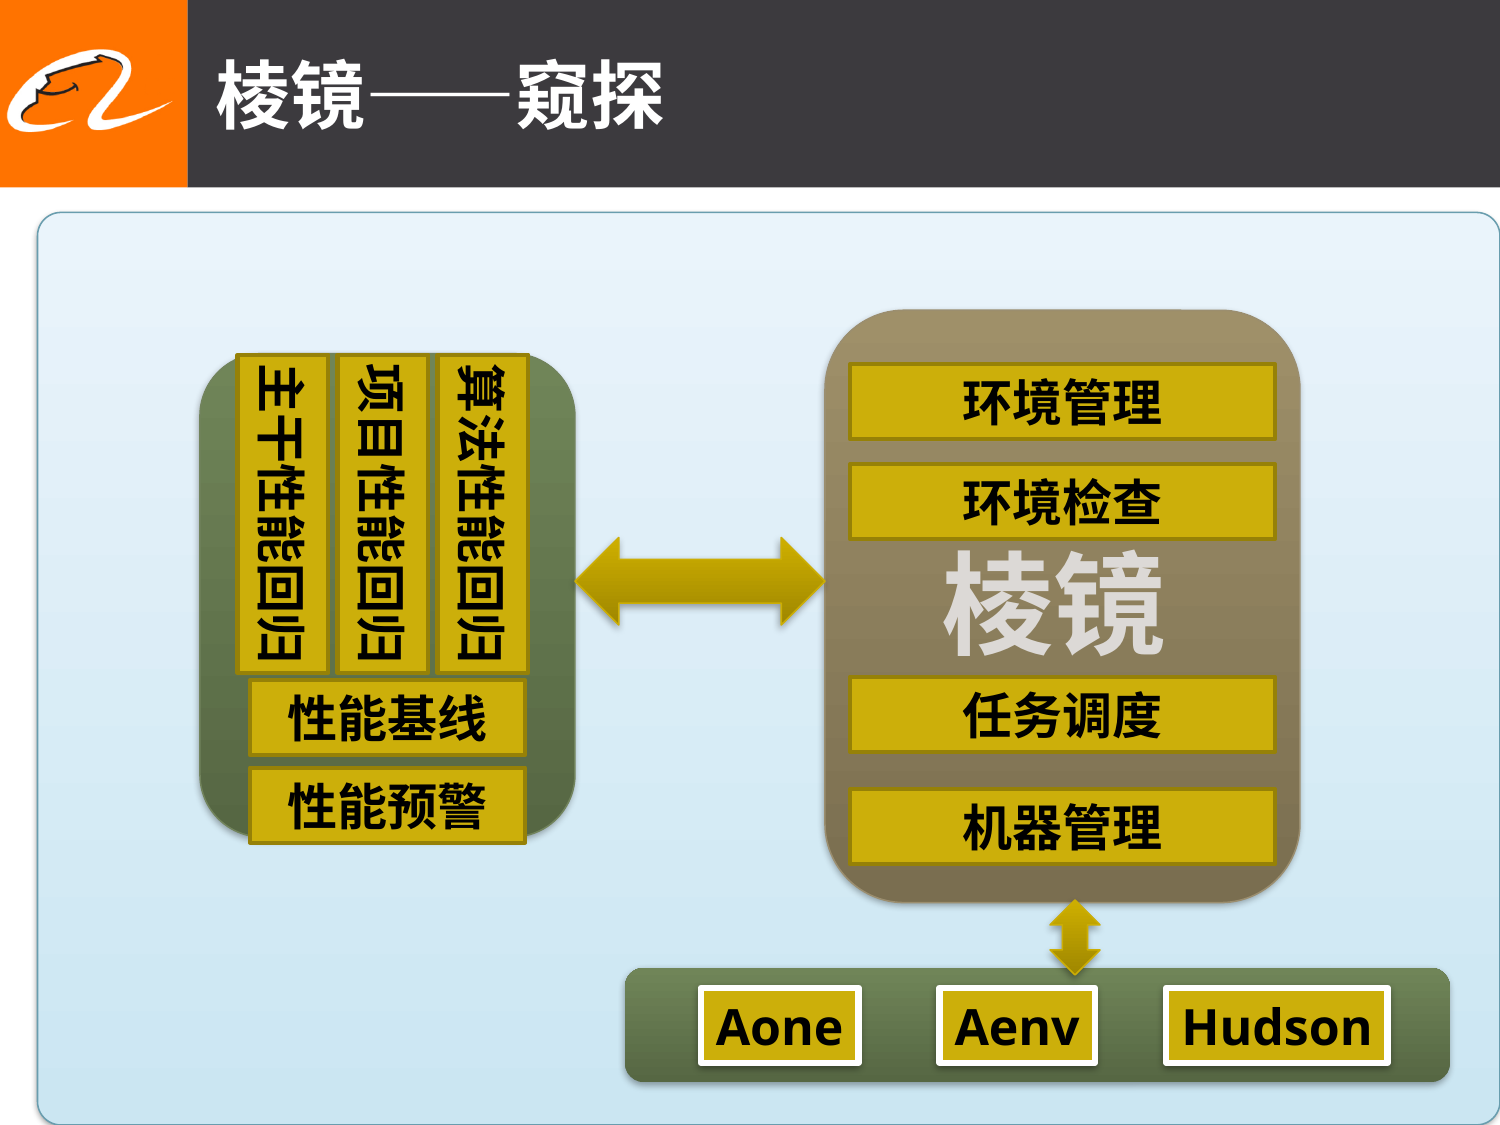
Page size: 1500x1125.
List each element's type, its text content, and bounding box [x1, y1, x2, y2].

text_box 主干性能回归 [235, 353, 330, 675]
text_box 机器管理 [848, 787, 1277, 866]
text_box 项目性能回归 [335, 353, 430, 675]
title 棱镜——窥探 [199, 0, 1476, 188]
text_box [1049, 899, 1101, 976]
text_box [824, 309, 1301, 904]
text_box Aenv [936, 985, 1098, 1066]
text_box 环境管理 [848, 362, 1277, 441]
text_box [574, 536, 826, 626]
picture [0, 43, 175, 138]
text_box 性能基线 [248, 678, 527, 757]
text_box 算法性能回归 [435, 353, 530, 675]
text_box Hudson [1163, 985, 1391, 1066]
text_box 环境检查 [848, 462, 1277, 541]
text_box 任务调度 [848, 675, 1277, 754]
text_box [199, 352, 576, 837]
text_box [624, 967, 1450, 1083]
text_box [36, 211, 1500, 1125]
text_box 性能预警 [248, 766, 527, 845]
text_box 棱镜 [924, 526, 1183, 677]
text_box Aone [698, 985, 862, 1066]
